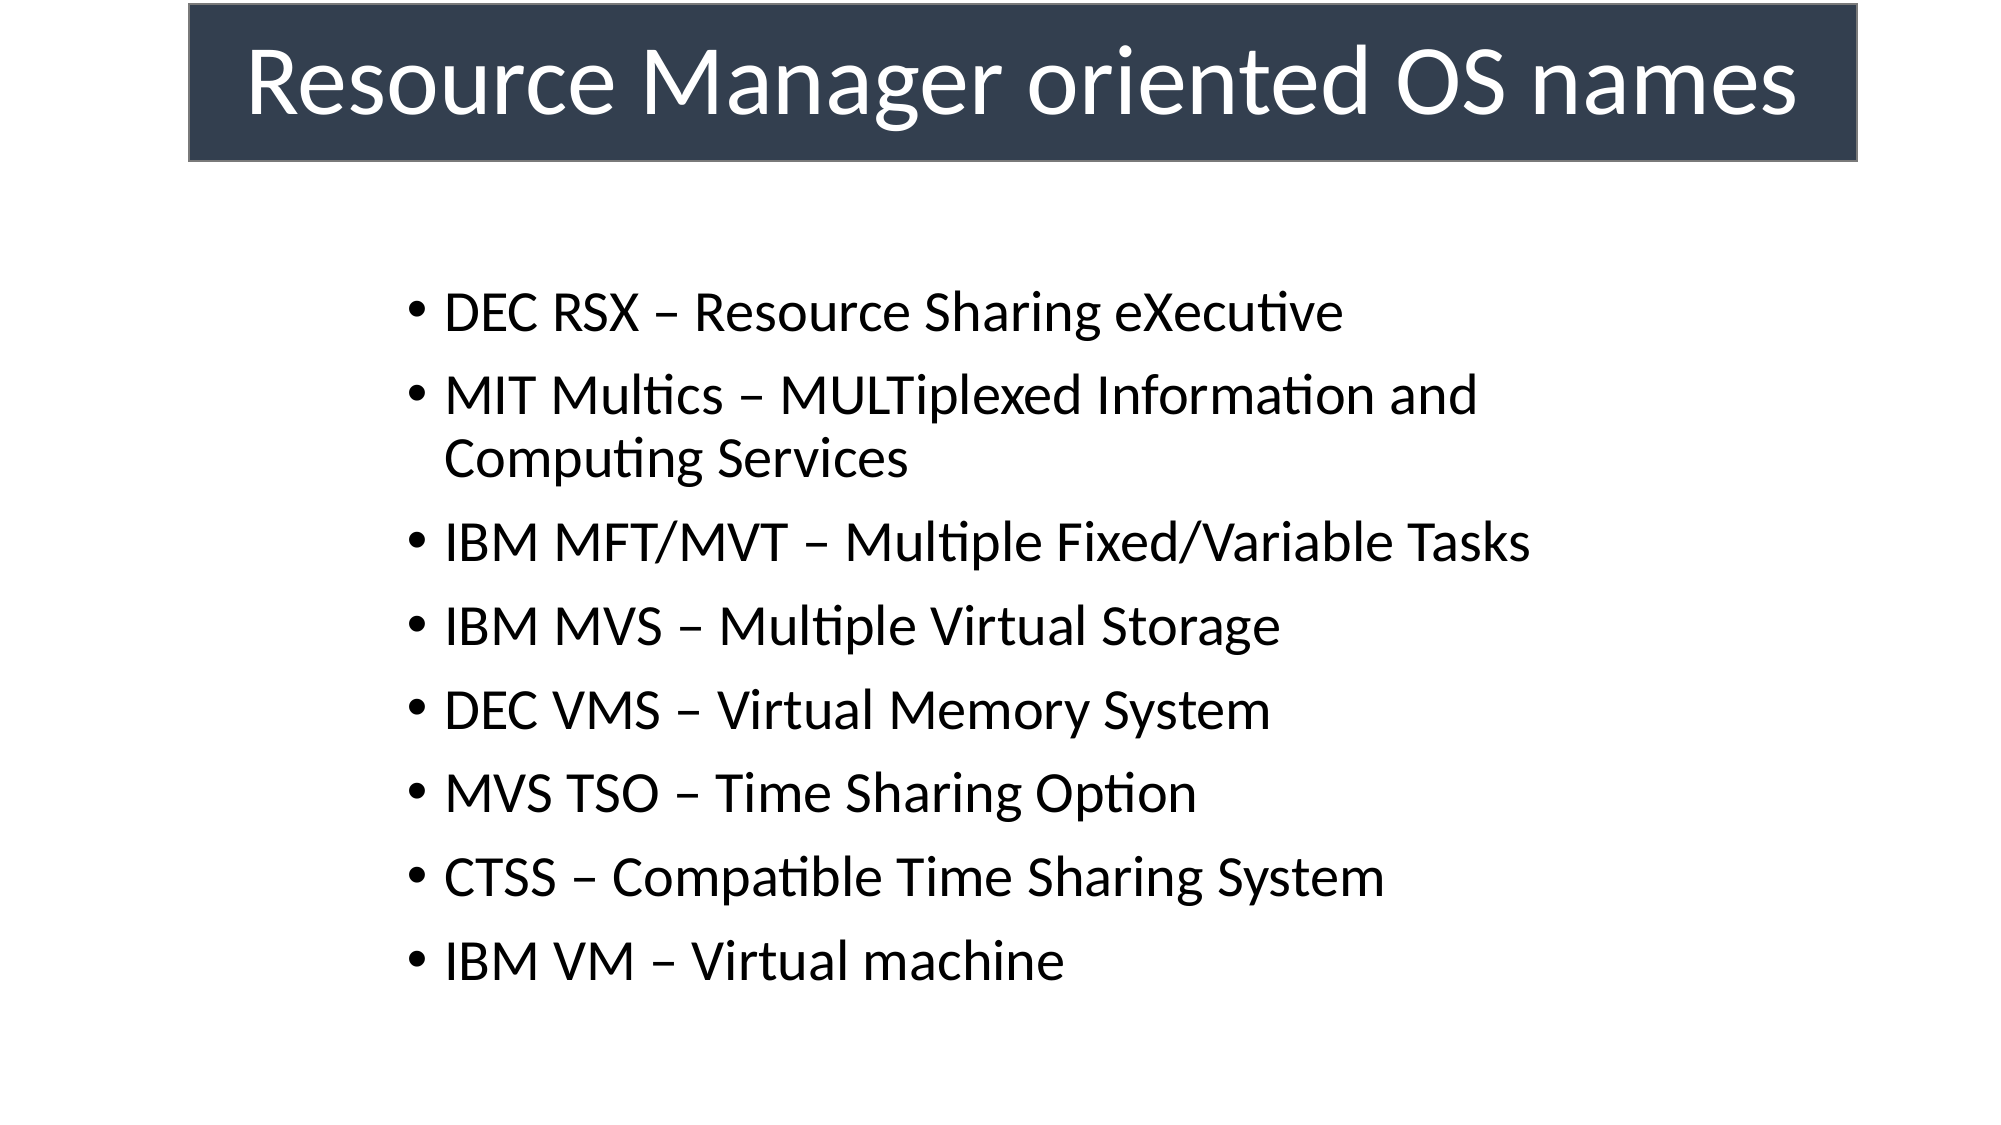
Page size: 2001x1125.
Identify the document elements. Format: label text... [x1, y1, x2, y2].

title Resource Manager oriented OS names [188, 3, 1858, 162]
list DEC RSX – Resource Sharing eXecutive MIT Multics – MULTiplexed Information and Computing Services IBM MFT/MVT – Multiple Fixed/Variable Tasks IBM MVS – Multiple Virtual Storage DEC VMS – Virtual Memory System MVS TSO – Time Sharing Option CTSS – Compatible Time Sharing System IBM VM – Virtual machine [391, 272, 1722, 1118]
